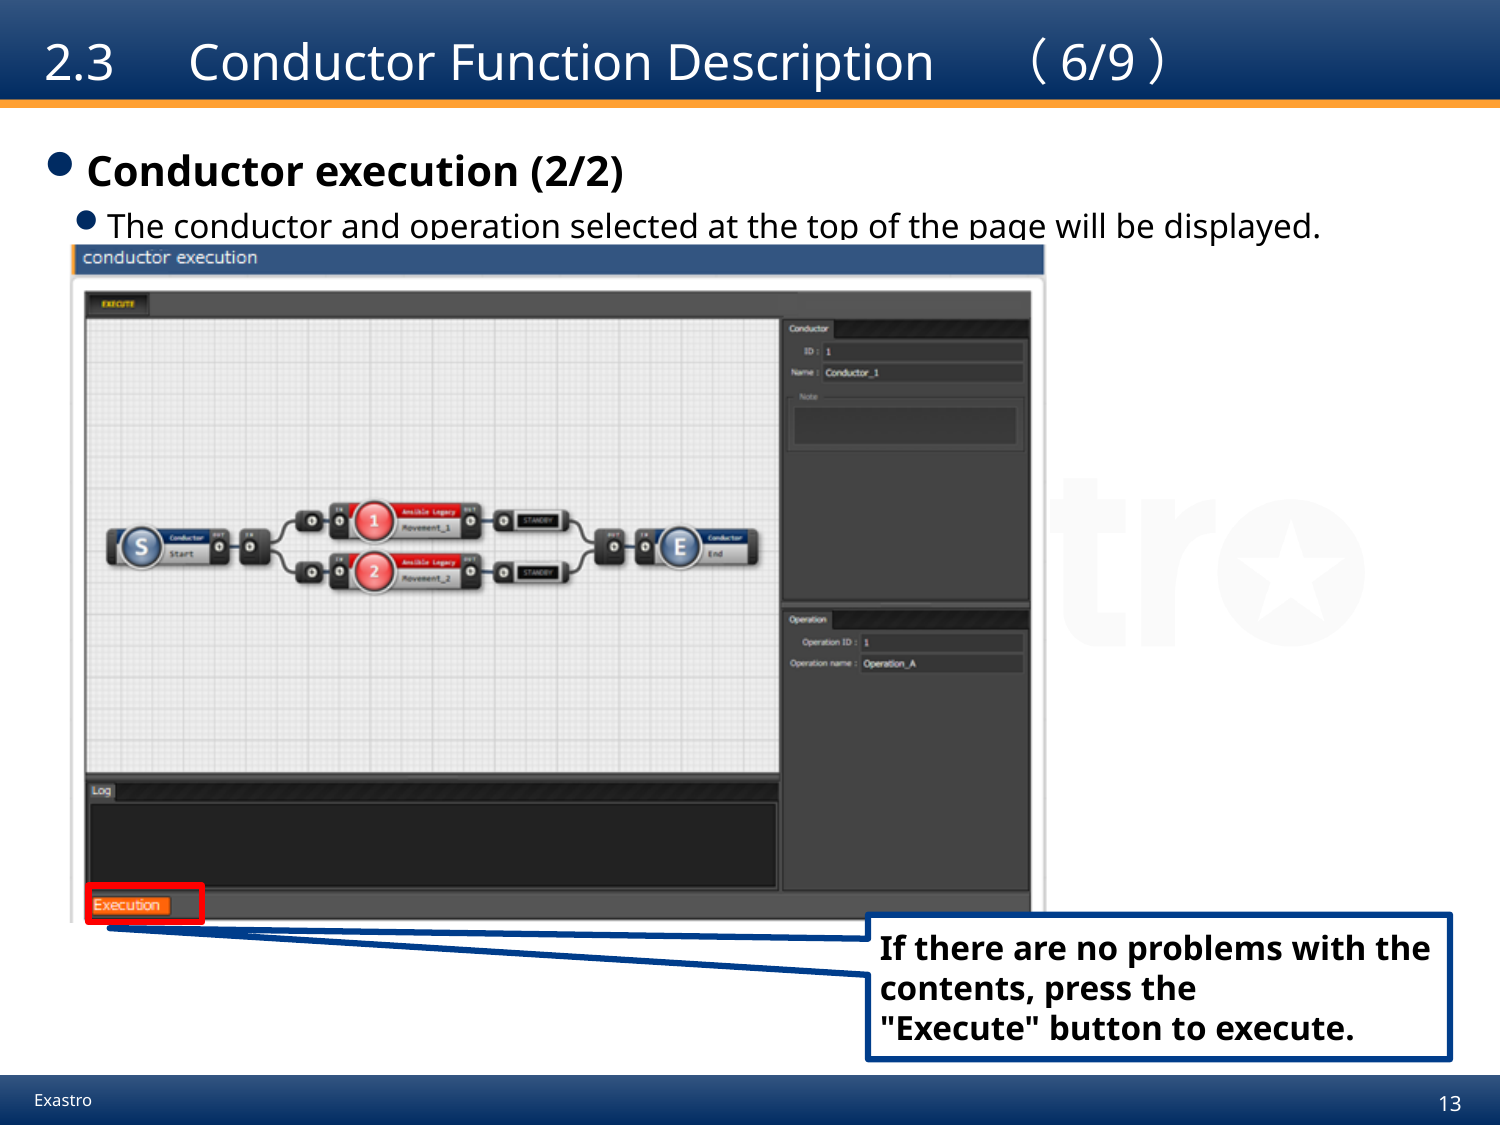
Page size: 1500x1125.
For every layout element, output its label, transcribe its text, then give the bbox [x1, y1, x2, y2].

picture [0, 0, 1500, 1125]
list Conductor execution (2/2) The conductor and operation selected at the top of the page will be displayed. [29, 137, 1471, 1059]
text_box If there are no problems with the contents, press the "Execute" button to execute. [172, 914, 1450, 1060]
title 2.3 Conductor Function Description （6/9） [29, 18, 1471, 96]
